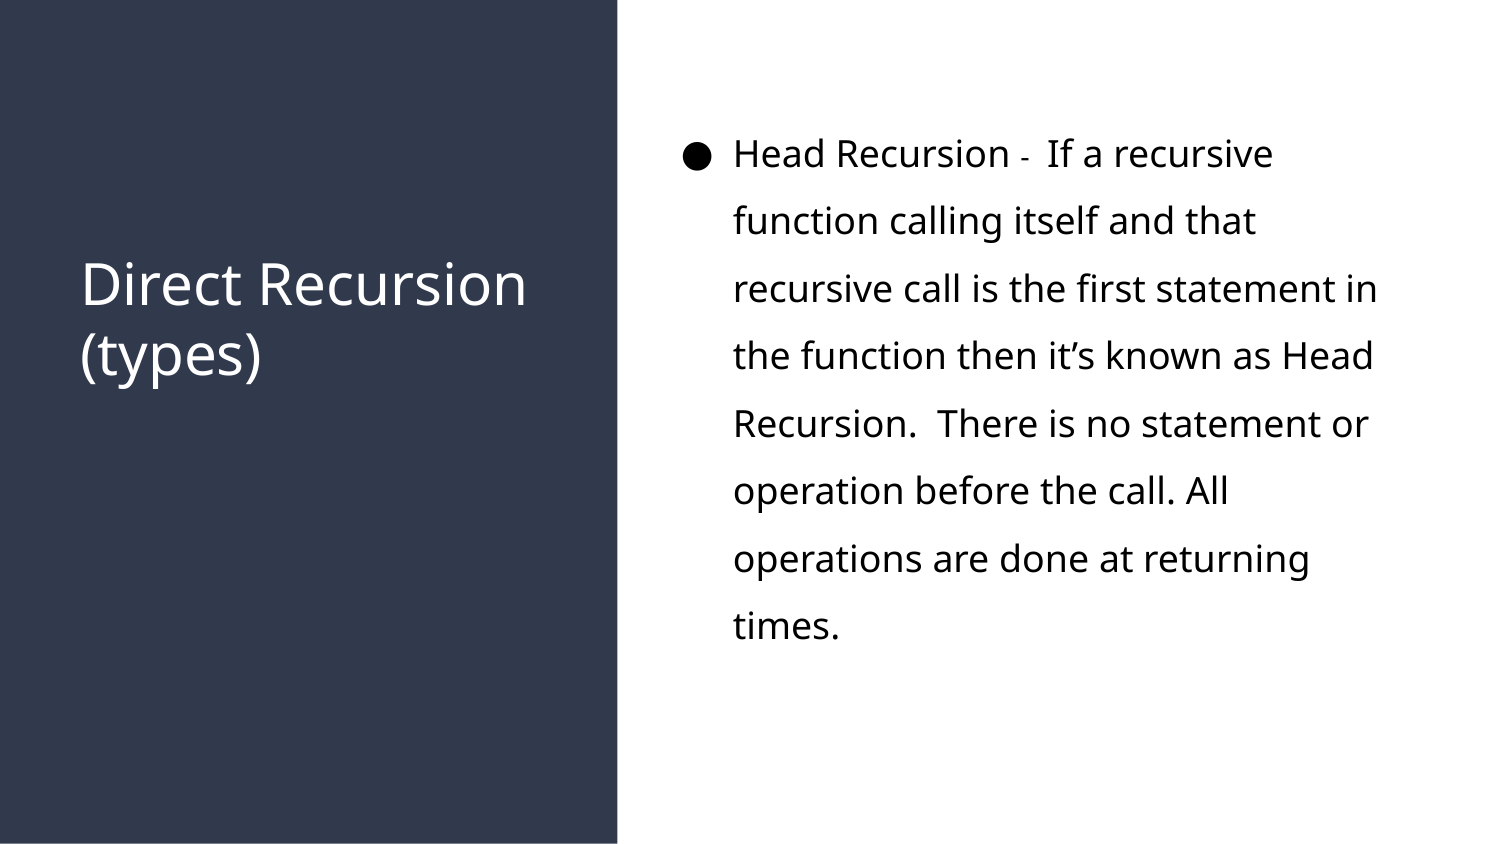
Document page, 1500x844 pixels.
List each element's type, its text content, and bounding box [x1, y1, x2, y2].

title Direct Recursion (types) [65, 231, 579, 532]
text_box Head Recursion - If a recursive function calling itself and that recursive call is the first statement in the function then it’s known as Head Recursion. There is no statement or operation before the call. All operations are done at returning times. [642, 92, 1413, 736]
